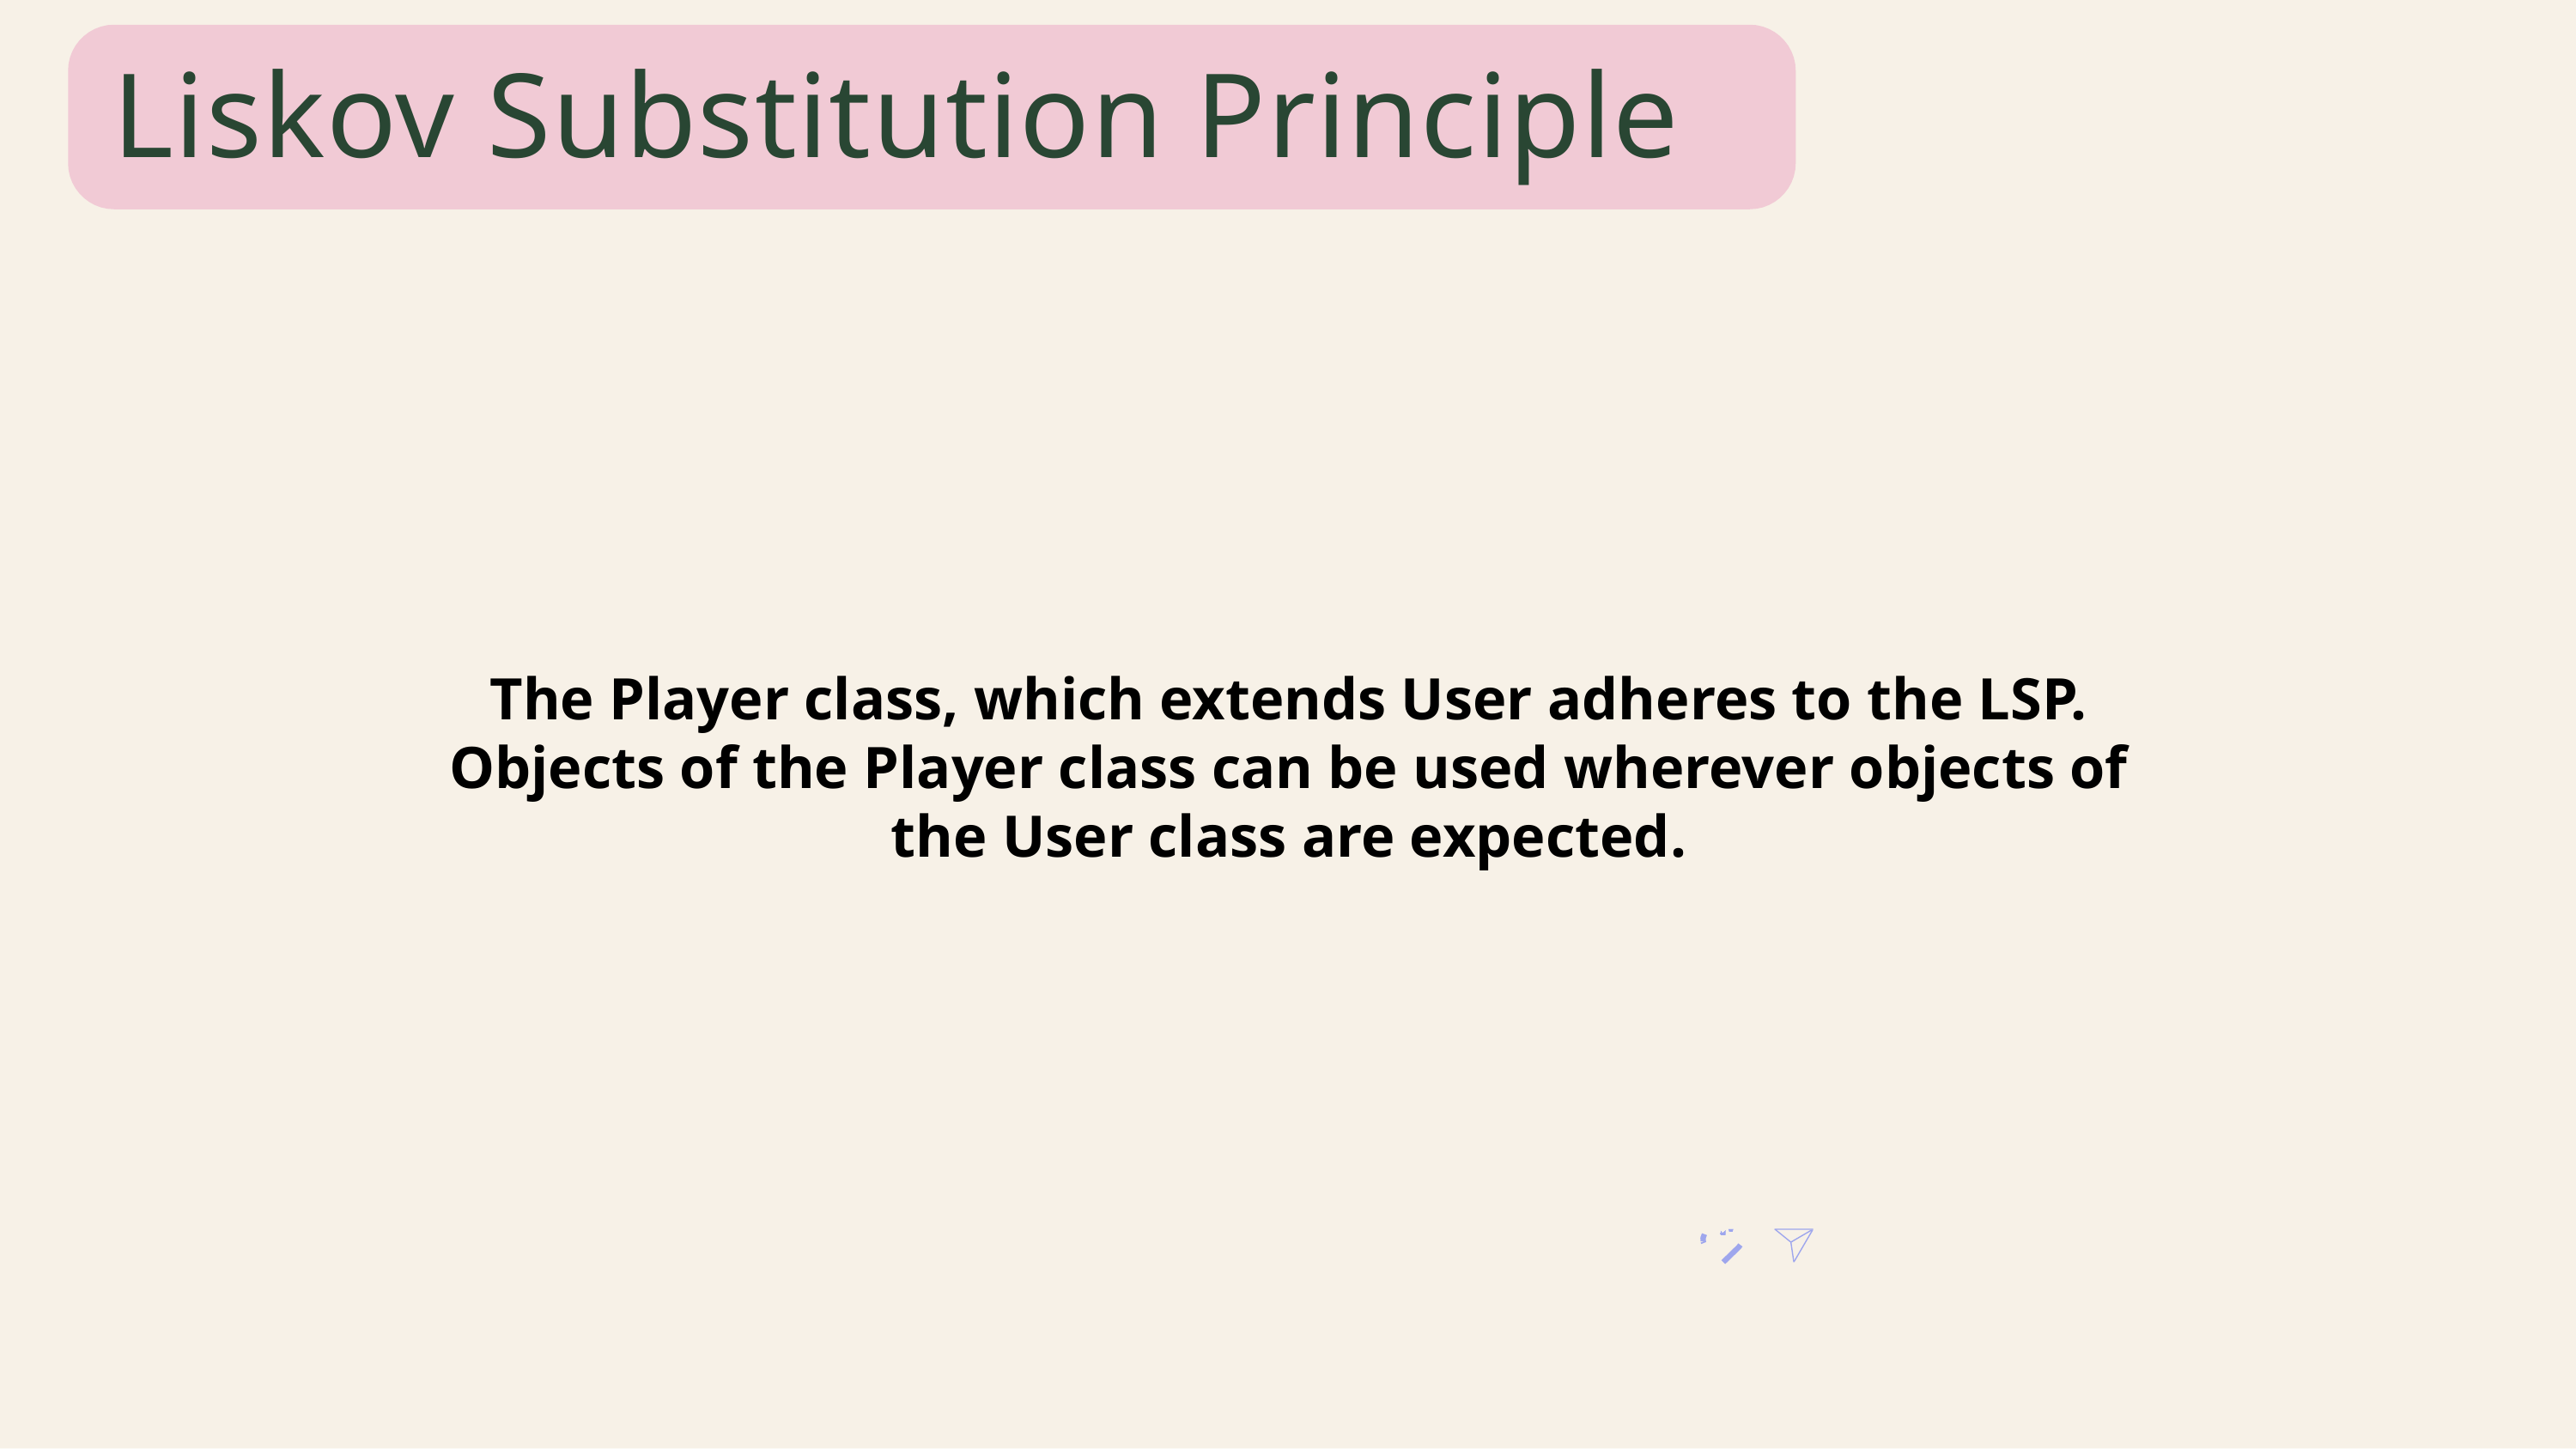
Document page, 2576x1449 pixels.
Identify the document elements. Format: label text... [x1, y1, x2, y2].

text_box Liskov Substitution Principle [112, 39, 1752, 321]
text_box [68, 24, 1796, 209]
text_box The Player class, which extends User adheres to the LSP. Objects of the Player class can be used wherever objects of the User class are expected. [400, 656, 2178, 876]
picture [1718, 1226, 1736, 1235]
